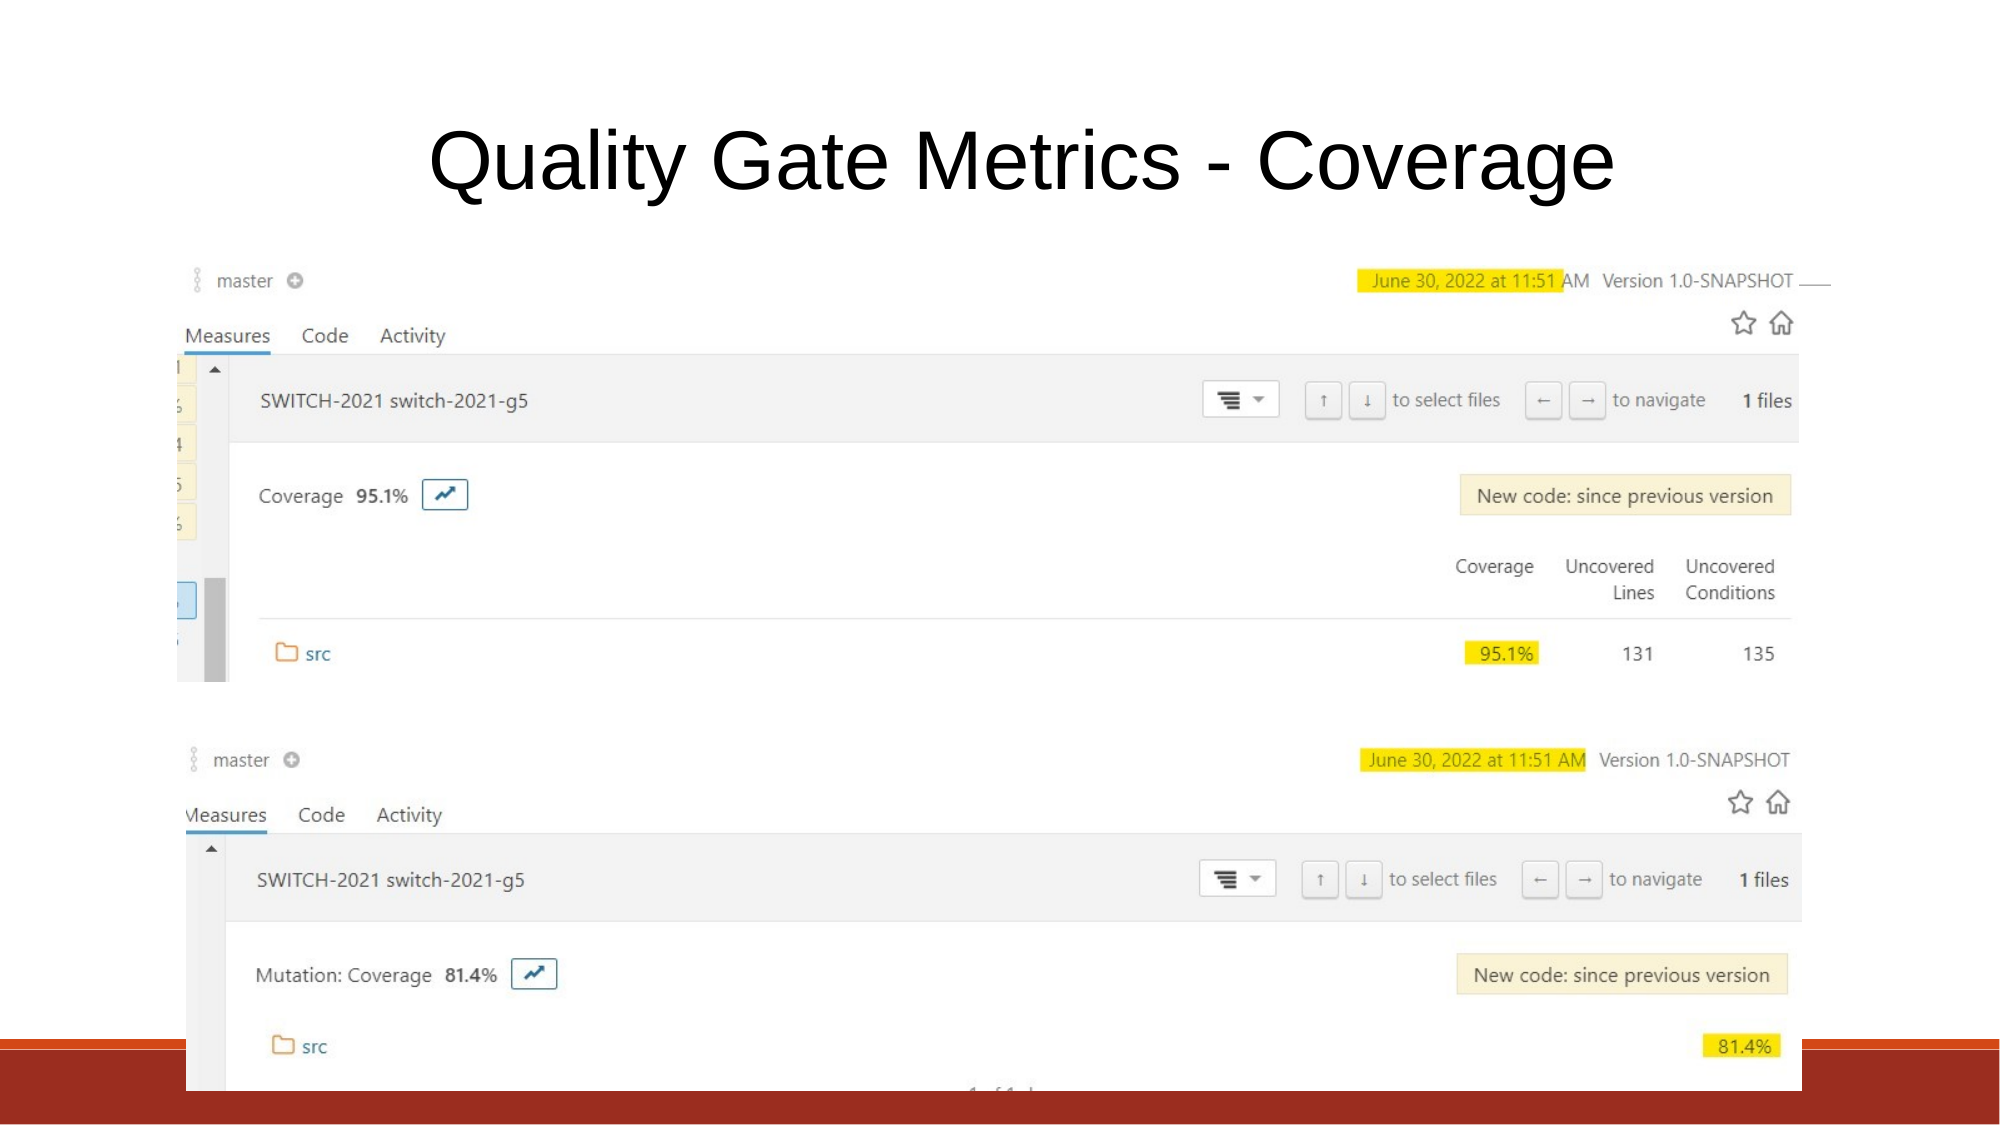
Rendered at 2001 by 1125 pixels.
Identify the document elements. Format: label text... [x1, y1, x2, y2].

picture [176, 265, 1799, 683]
picture [186, 737, 1802, 1091]
text_box Quality Gate Metrics - Coverage [413, 98, 1633, 207]
